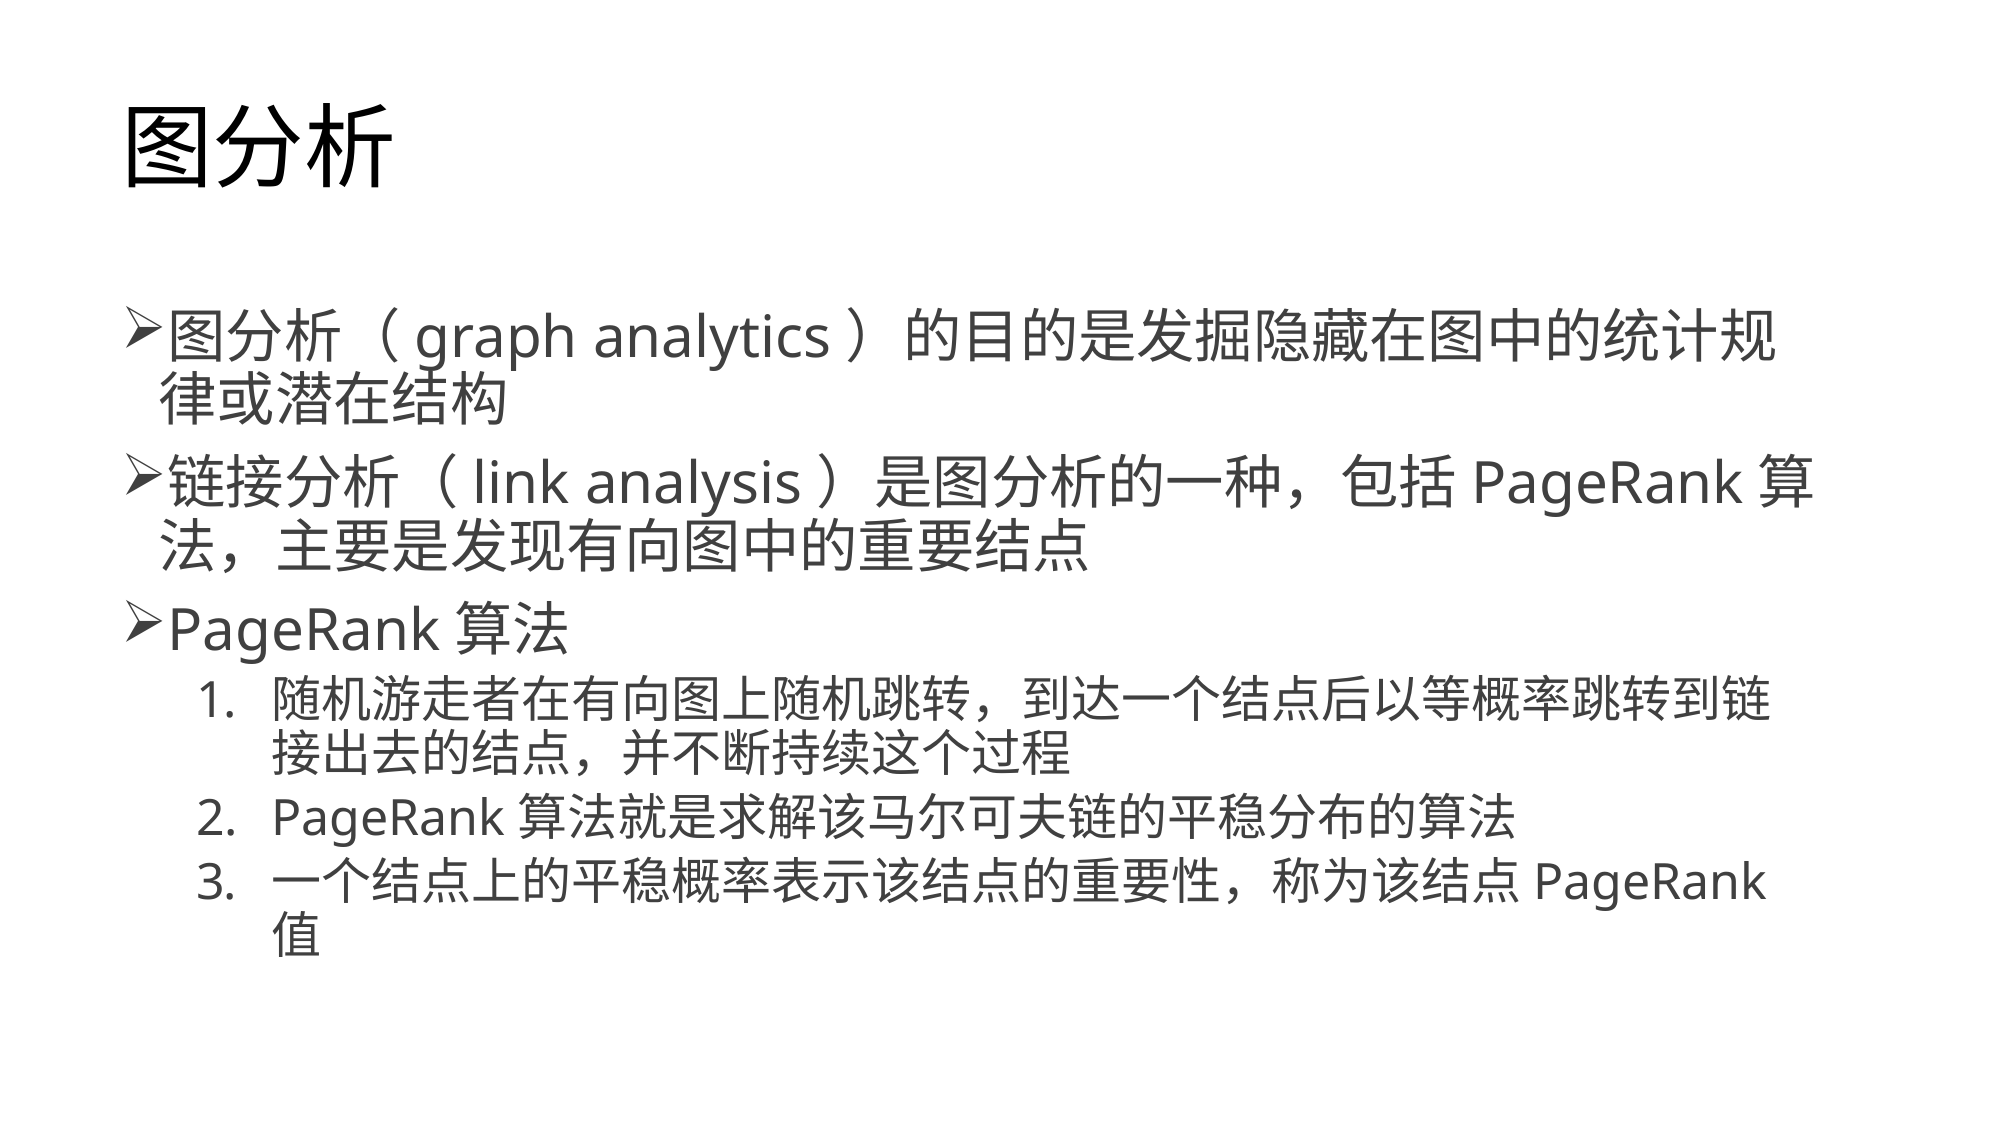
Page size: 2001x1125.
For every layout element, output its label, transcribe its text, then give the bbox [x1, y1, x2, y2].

title 图分析 [106, 42, 1832, 260]
list 图分析（graph analytics）的目的是发掘隐藏在图中的统计规律或潜在结构 链接分析（link analysis）是图分析的一种，包括PageRank算法，主要是发现有向图中的重要结点 PageRank算法 随机游走者在有向图上随机跳转，到达一个结点后以等概率跳转到链接出去的结点，并不断持续这个过程 PageRank算法就是求解该马尔可夫链的平稳分布的算法 一个结点上的平稳概率表示该结点的重要性，称为该结点PageRank值 [106, 299, 1832, 1014]
